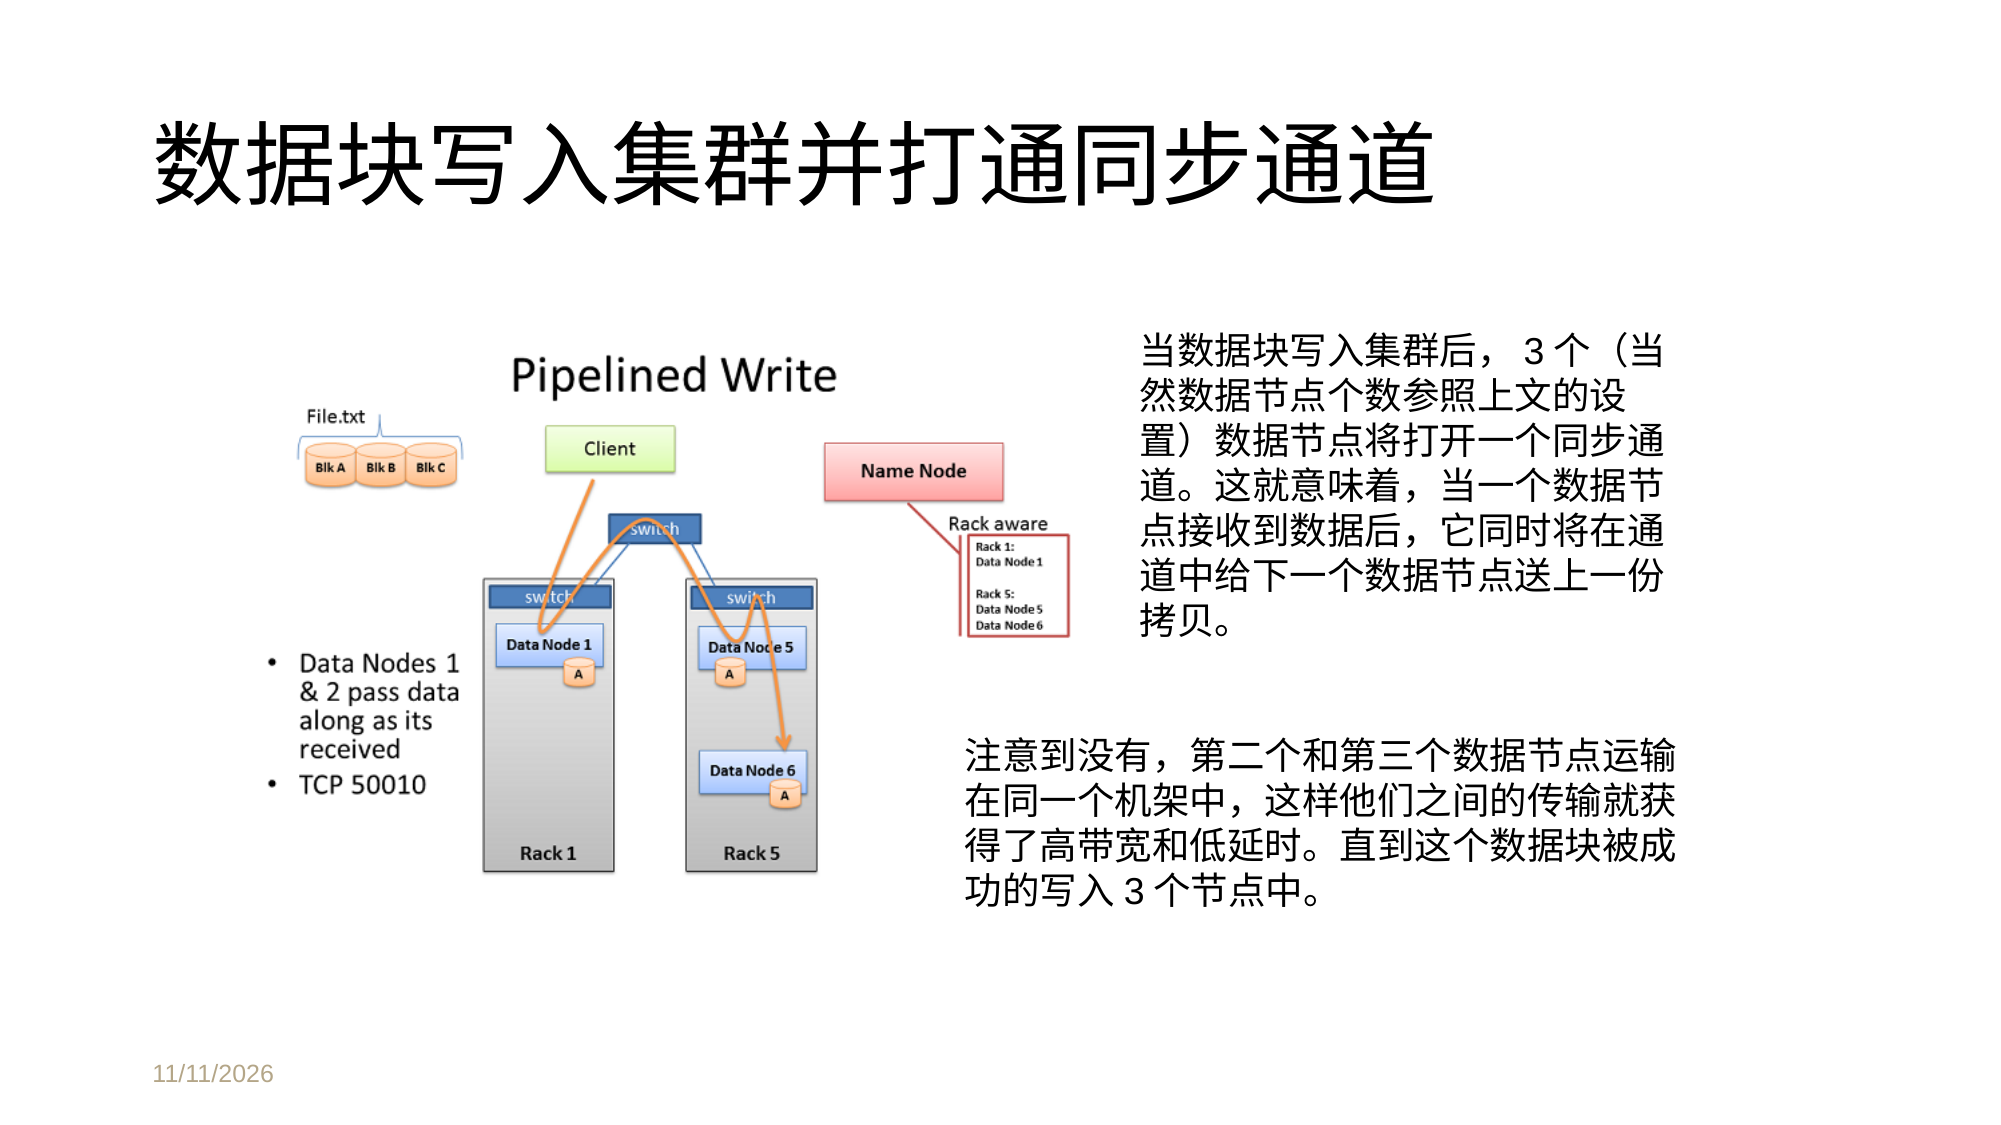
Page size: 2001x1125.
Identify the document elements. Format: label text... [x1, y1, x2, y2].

picture [262, 349, 1077, 903]
text_box 注意到没有，第二个和第三个数据节点运输在同一个机架中，这样他们之间的传输就获得了高带宽和低延时。直到这个数据块被成功的写入3个节点中。 [949, 724, 1700, 920]
title 数据块写入集群并打通同步通道 [137, 59, 1863, 278]
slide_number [137, 1042, 588, 1103]
text_box 当数据块写入集群后，3个（当然数据节点个数参照上文的设置）数据节点将打开一个同步通道。这就意味着，当一个数据节点接收到数据后，它同时将在通道中给下一个数据节点送上一份拷贝。 [1125, 319, 1701, 650]
